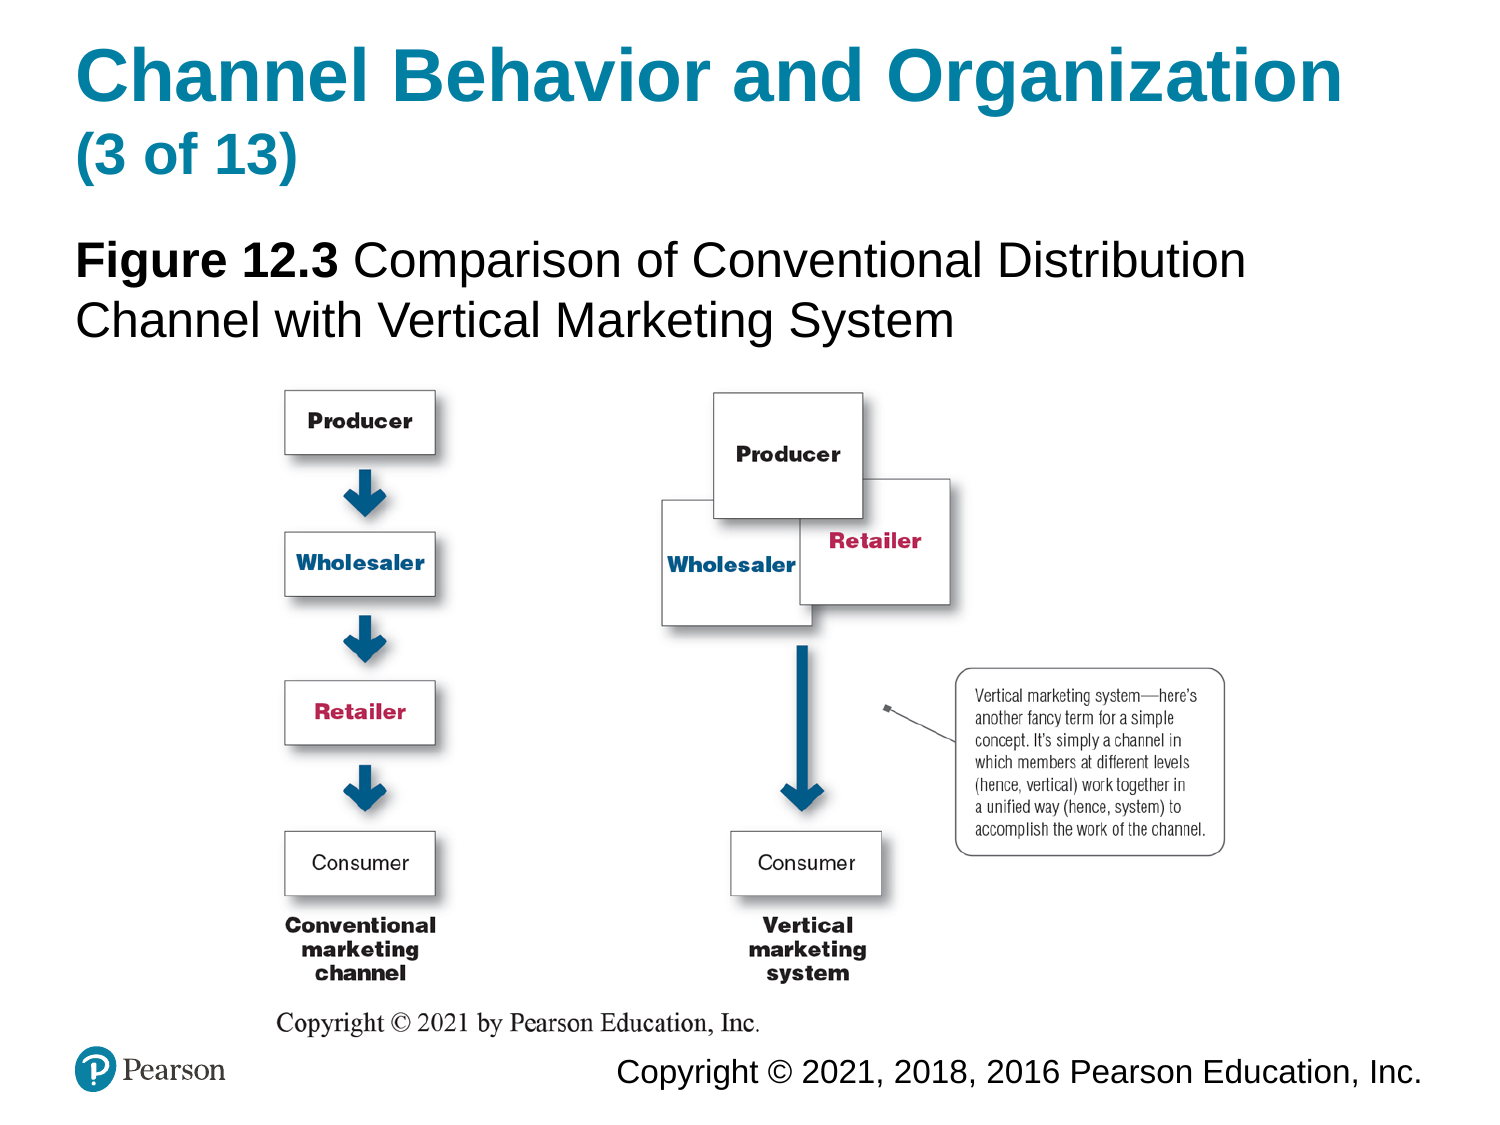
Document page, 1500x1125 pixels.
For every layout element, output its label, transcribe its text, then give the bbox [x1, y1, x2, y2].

list Figure 12.3 Comparison of Conventional Distribution Channel with Vertical Marketing System [75, 227, 1425, 865]
title Channel Behavior and Organization (3 of 13) [75, 16, 1425, 197]
picture [274, 382, 1227, 1038]
